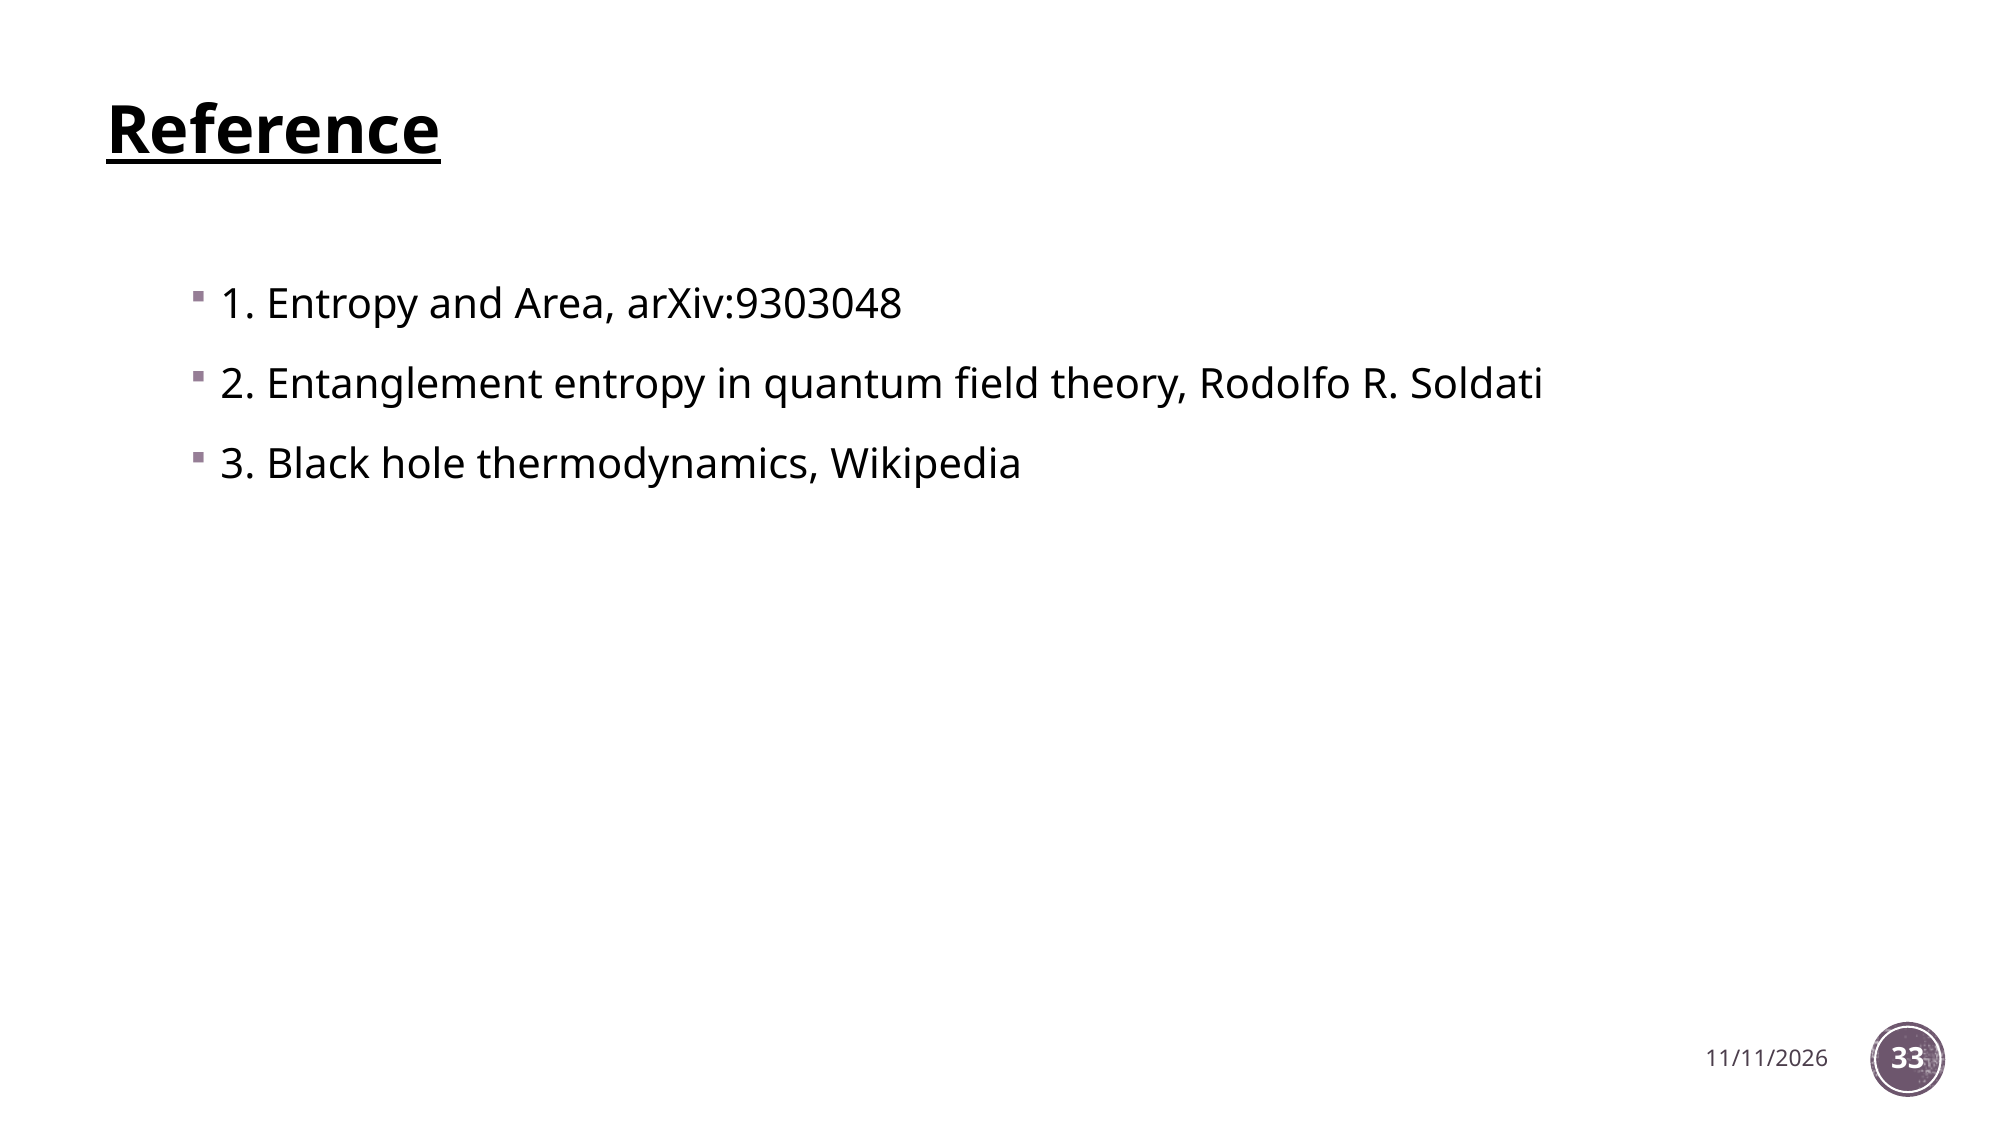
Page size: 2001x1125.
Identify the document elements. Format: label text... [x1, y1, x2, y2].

list 1. Entropy and Area, arXiv:9303048 2. Entanglement entropy in quantum field theory, Rodolfo R. Soldati 3. Black hole thermodynamics, Wikipedia [175, 263, 1961, 1103]
slide_number 33 [1855, 1028, 1961, 1089]
title Reference [90, 0, 1741, 264]
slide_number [1306, 1028, 1844, 1089]
